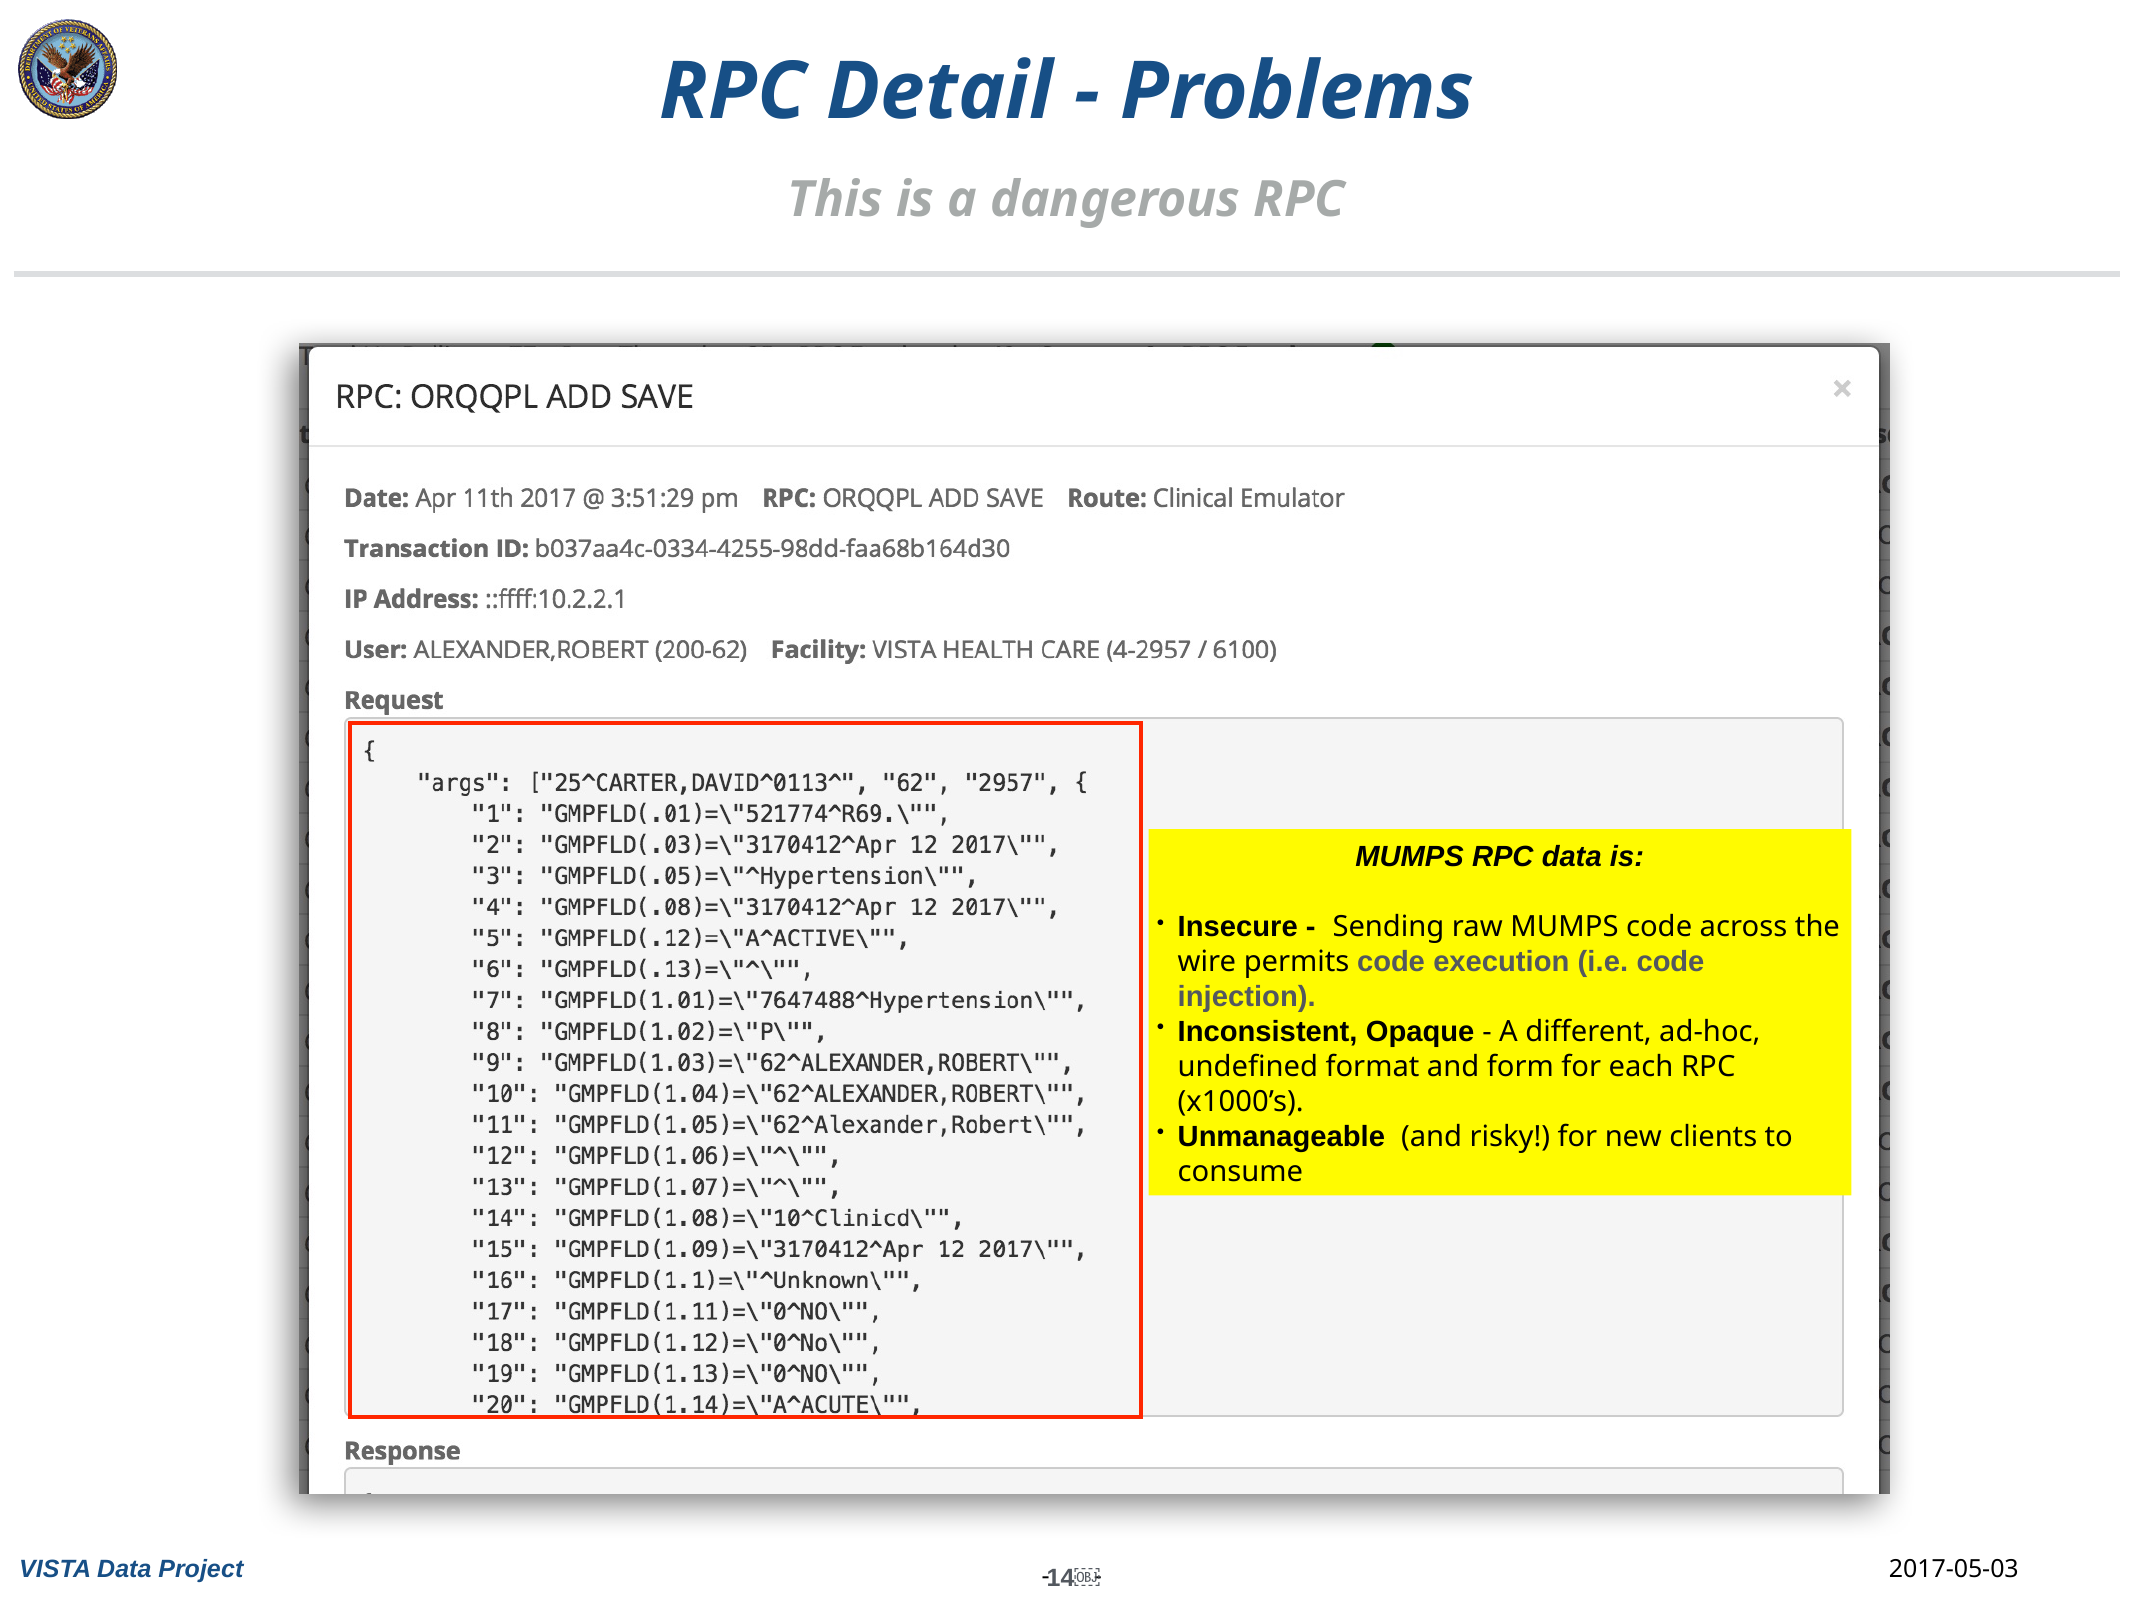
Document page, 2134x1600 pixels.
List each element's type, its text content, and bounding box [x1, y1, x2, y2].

text_box 14￼ [991, 1553, 1155, 1600]
text_box This is a dangerous RPC [493, 158, 1640, 235]
picture [299, 343, 1890, 1494]
text_box RPC Detail - Problems [472, 28, 1662, 146]
picture [18, 19, 117, 119]
